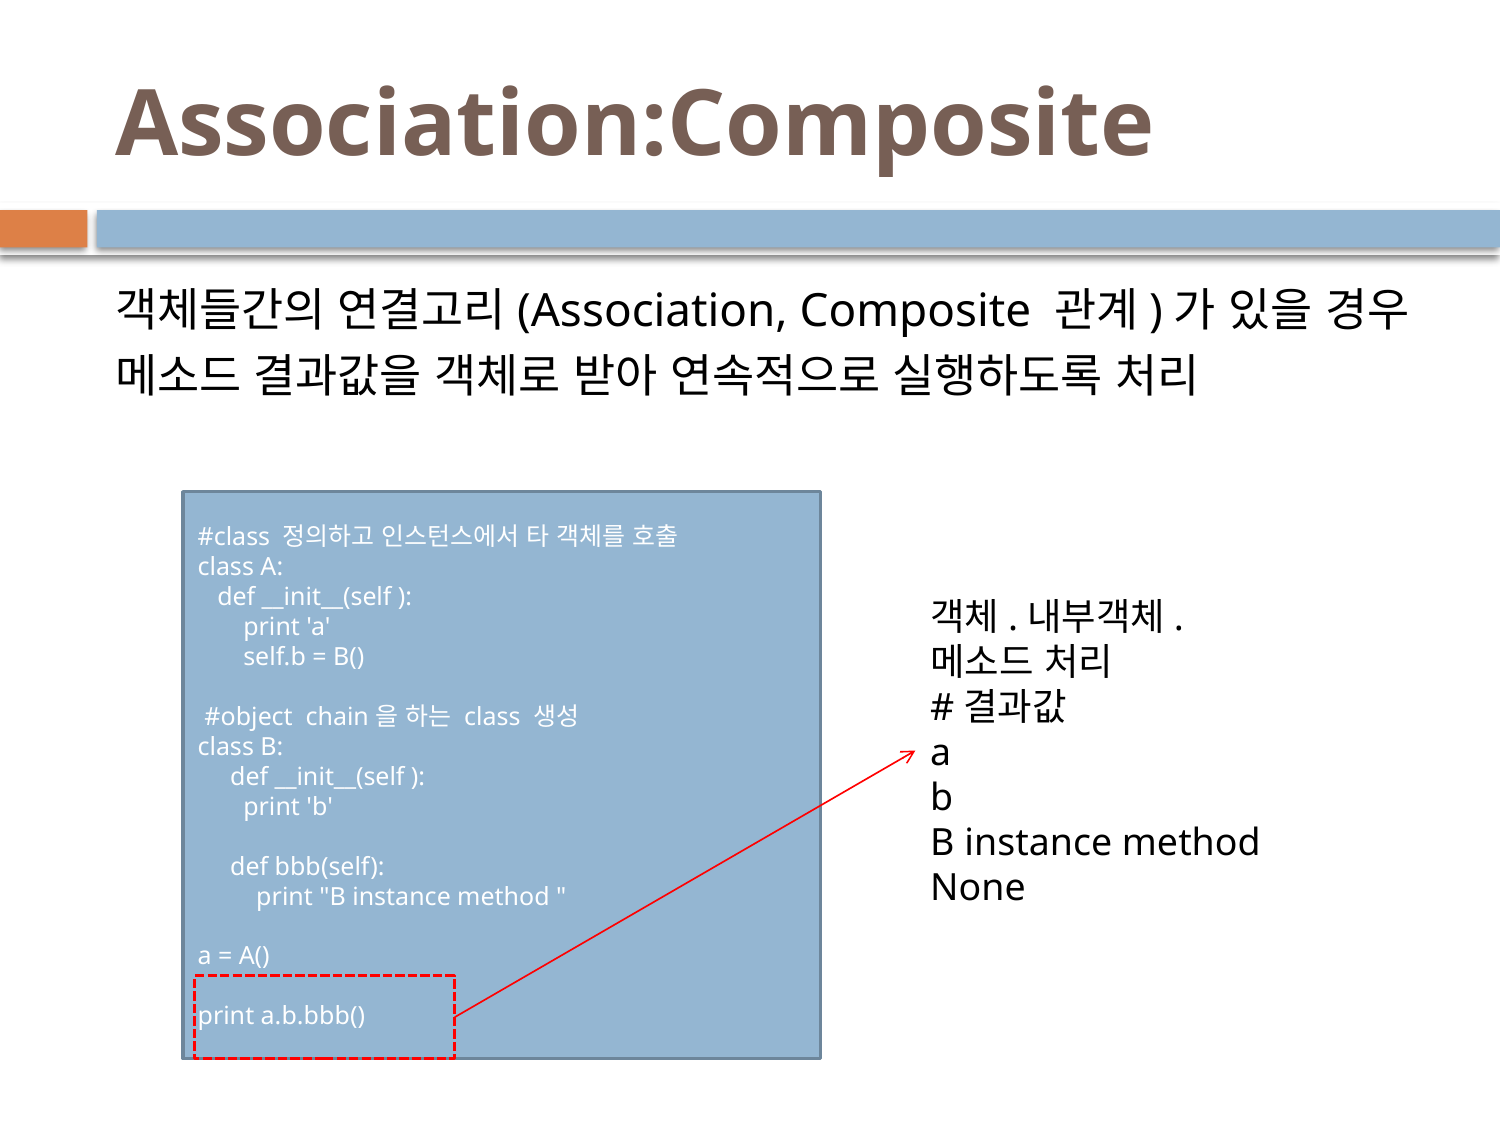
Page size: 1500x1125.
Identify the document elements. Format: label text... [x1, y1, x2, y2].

text_box #class 정의하고 인스턴스에서 타 객체를 호출 class A: def __init__(self ): print 'a' self.b = B() #object chain을 하는 class 생성 class B: def __init__(self ): print 'b' def bbb(self): print "B instance method " a = A() print a.b.bbb() [181, 490, 822, 1060]
text_box [193, 974, 456, 1060]
text_box 객체.내부객체.메소드 처리 #결과값 a b B instance method None [915, 585, 1282, 916]
list 객체들간의 연결고리(Association, Composite 관계)가 있을 경우 메소드 결과값을 객체로 받아 연속적으로 실행하도록 처리 [100, 262, 1438, 445]
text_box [454, 774, 916, 1018]
title Association:Composite [100, 37, 1438, 200]
